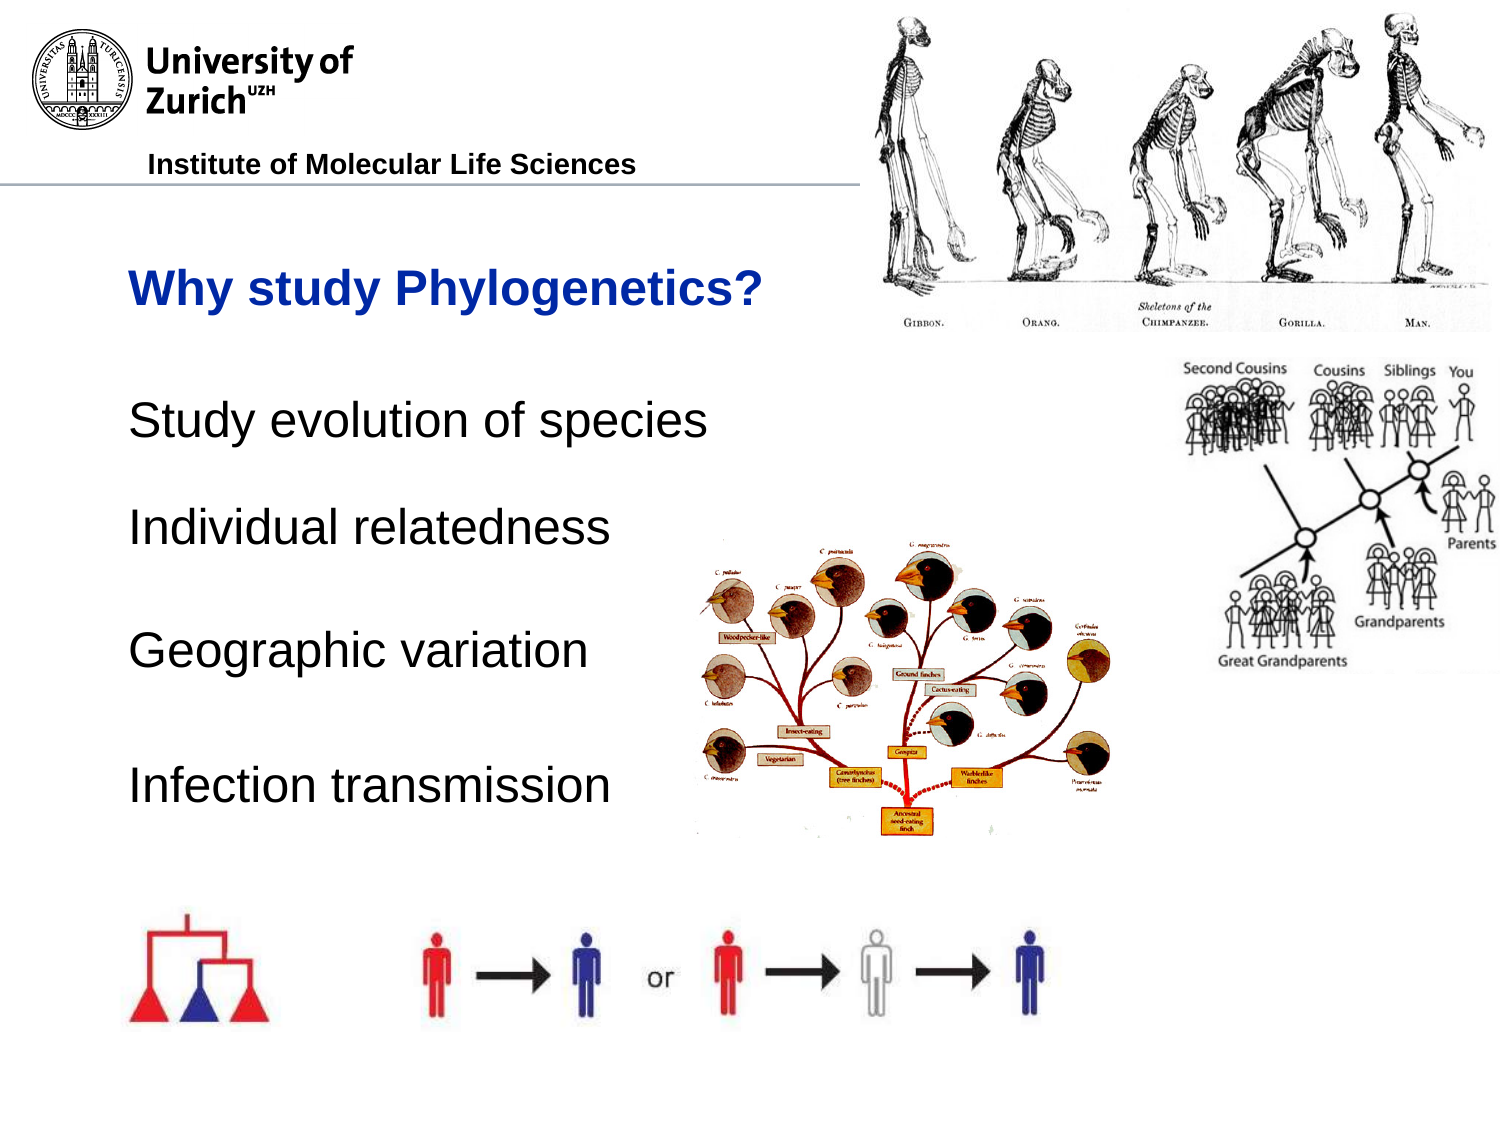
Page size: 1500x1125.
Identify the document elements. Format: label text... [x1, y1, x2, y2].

picture [859, 0, 1500, 333]
title Why study Phylogenetics? [128, 249, 854, 332]
picture [81, 905, 1081, 1033]
text_box Geographic variation [128, 599, 621, 696]
list Study evolution of species [128, 369, 1149, 466]
text_box Individual relatedness [128, 476, 920, 573]
picture [26, 23, 360, 136]
text_box Infection transmission [128, 734, 663, 831]
picture [1155, 357, 1500, 674]
picture [692, 539, 1112, 838]
